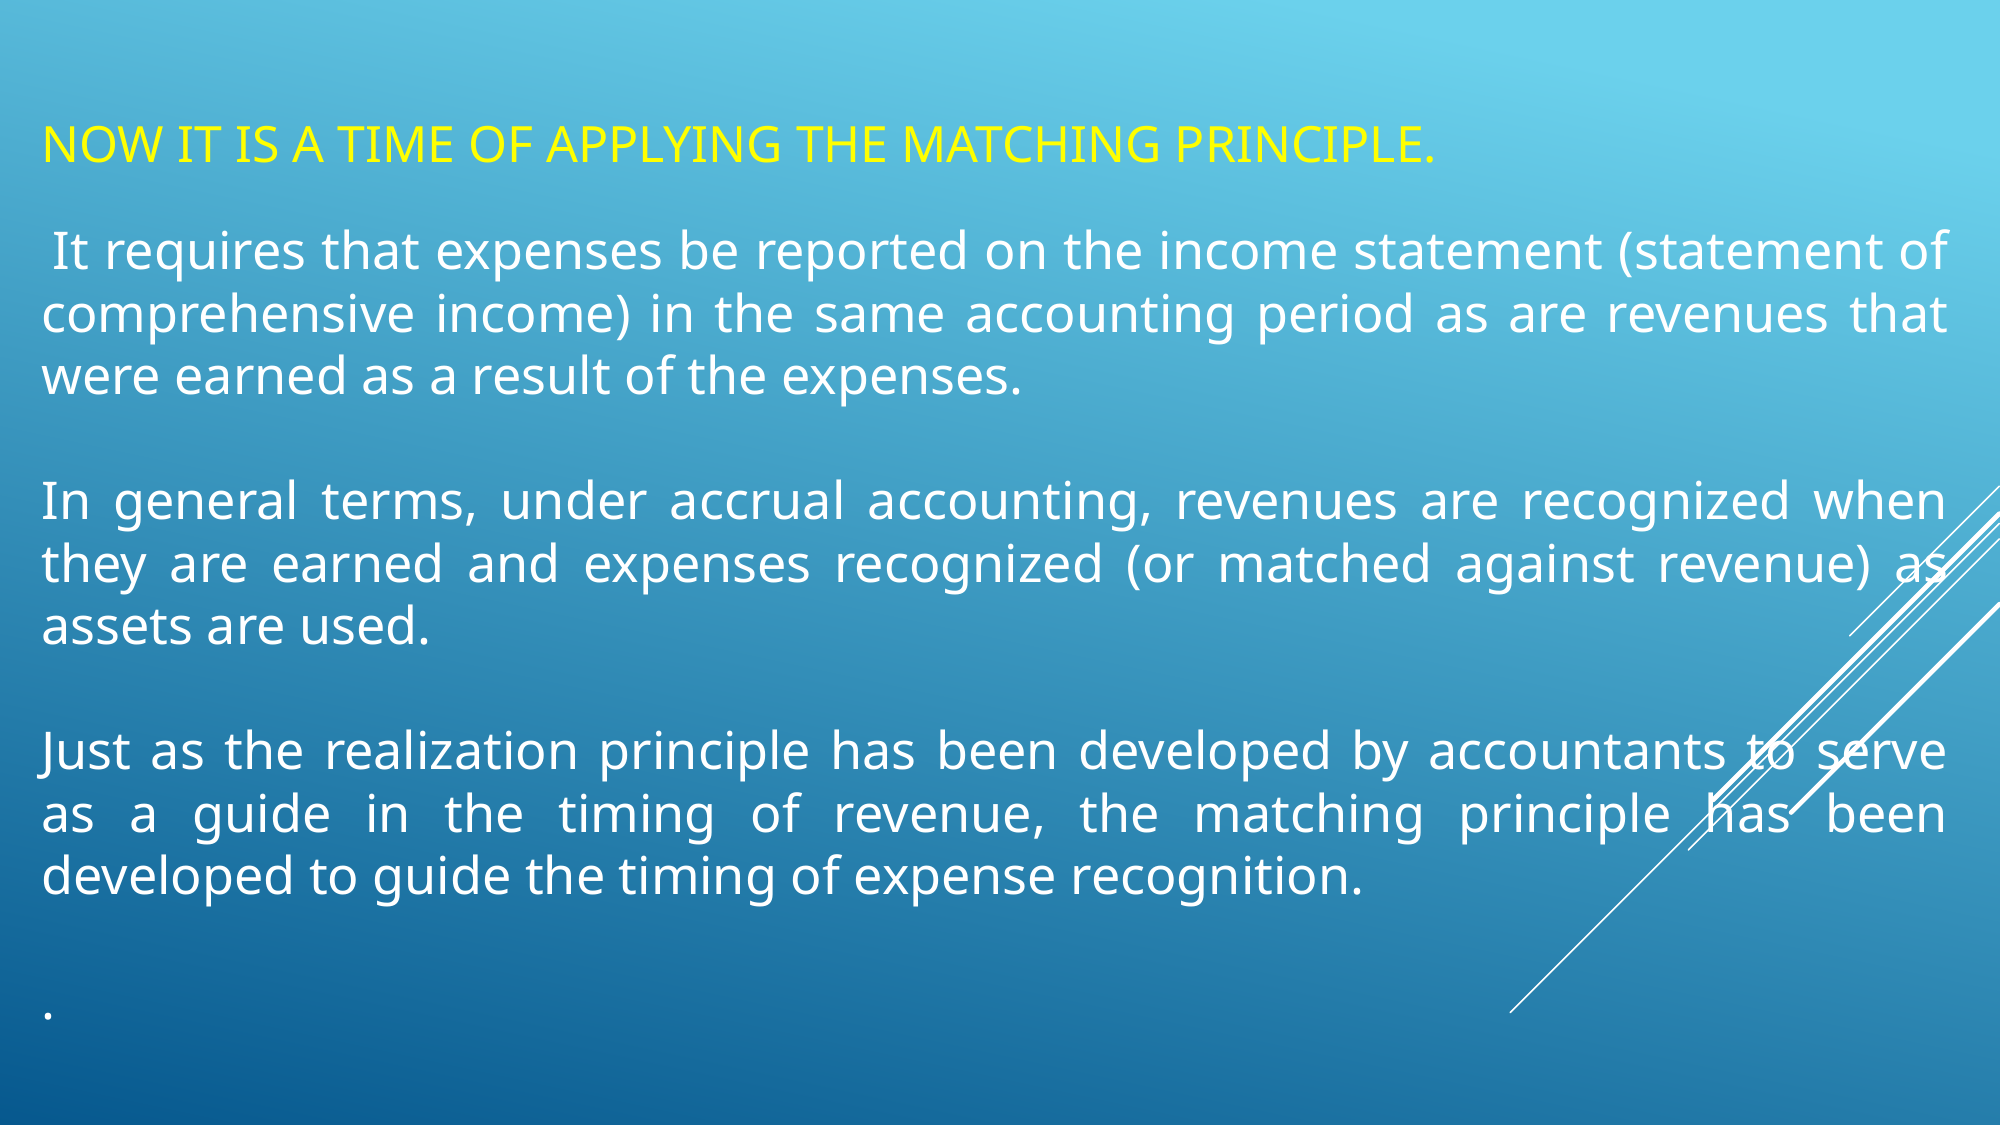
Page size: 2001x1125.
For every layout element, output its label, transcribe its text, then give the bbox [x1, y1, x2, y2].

text_box NOW IT IS A TIME OF APPLYING THE MATCHING PRINCIPLE. It requires that expenses be reported on the income statement (statement of comprehensive income) in the same accounting period as are revenues that were earned as a result of the expenses. In general terms, under accrual accounting, revenues are recognized when they are earned and expenses recognized (or matched against revenue) as assets are used. Just as the realization principle has been developed by accountants to serve as a guide in the timing of revenue, the matching principle has been developed to guide the timing of expense recognition. . [26, 105, 1965, 1038]
